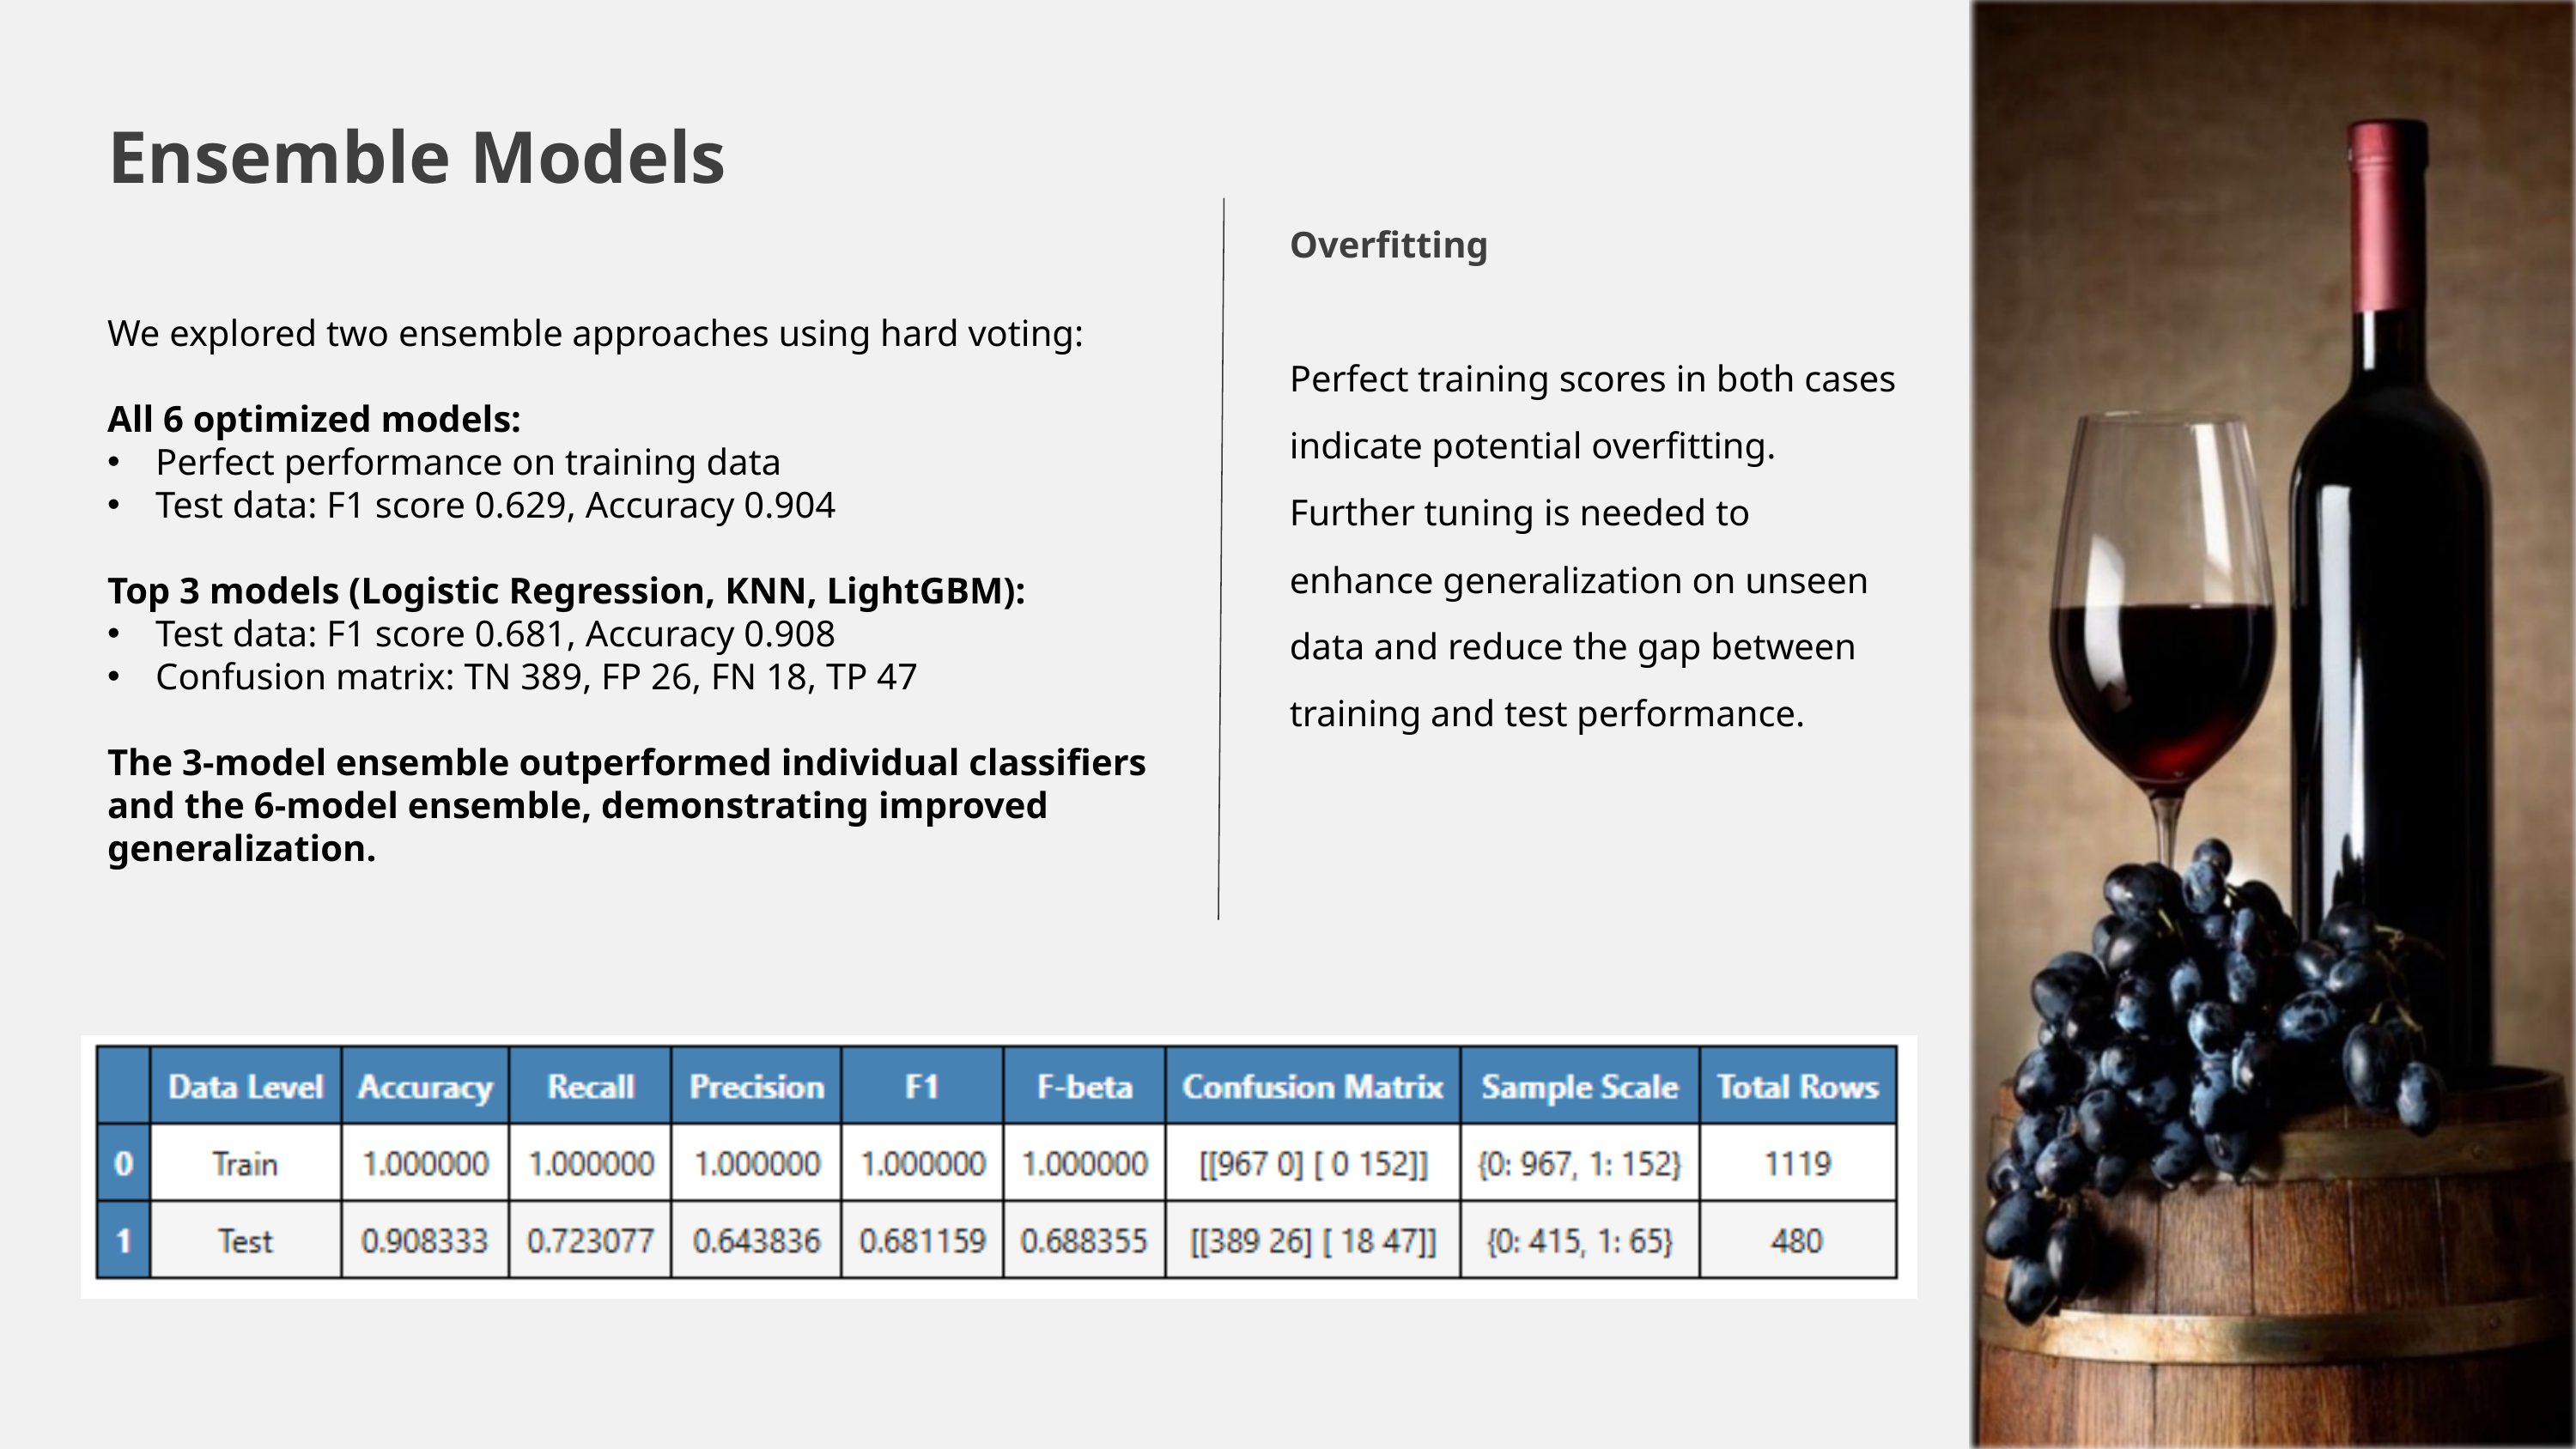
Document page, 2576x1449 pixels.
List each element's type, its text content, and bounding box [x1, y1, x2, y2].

text_box Ensemble Models [106, 112, 1184, 198]
picture [1968, 0, 2576, 1449]
text_box Overfitting Perfect training scores in both cases indicate potential overfitting. Further tuning is needed to enhance generalization on unseen data and reduce the gap between training and test performance. [1289, 198, 1897, 735]
picture [81, 1034, 1918, 1299]
text_box We explored two ensemble approaches using hard voting: All 6 optimized models: Perfect performance on training data Test data: F1 score 0.629, Accuracy 0.904 Top 3 models (Logistic Regression, KNN, LightGBM): Test data: F1 score 0.681, Accuracy 0.908 Confusion matrix: TN 389, FP 26, FN 18, TP 47 The 3-model ensemble outperformed individual classifiers and the 6-model ensemble, demonstrating improved generalization. [107, 310, 1171, 870]
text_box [1218, 197, 1224, 920]
